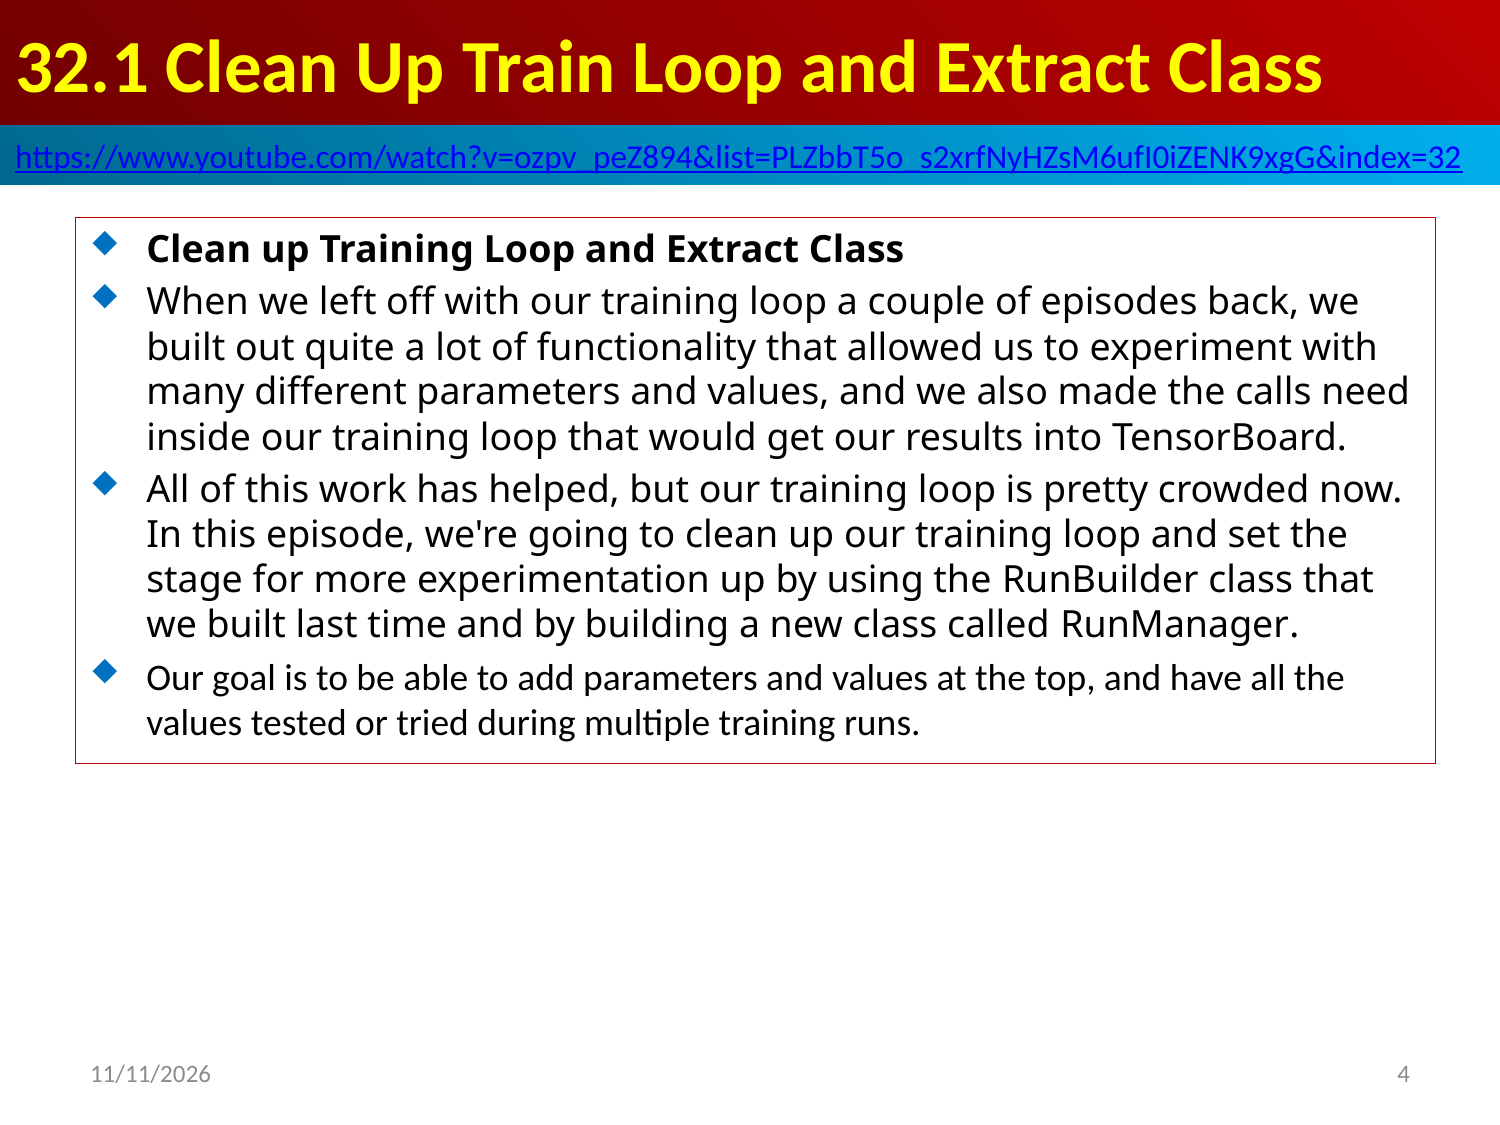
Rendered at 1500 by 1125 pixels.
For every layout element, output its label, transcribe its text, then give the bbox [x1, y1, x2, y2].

slide_number 4 [1074, 1042, 1425, 1103]
title 32.1 Clean Up Train Loop and Extract Class [0, 0, 1500, 125]
text_box https://www.youtube.com/watch?v=ozpv_peZ894&list=PLZbbT5o_s2xrfNyHZsM6ufI0iZENK9xgG&index=32 [0, 125, 1500, 185]
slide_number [75, 1042, 425, 1103]
subtitle Clean up Training Loop and Extract Class When we left off with our training loop a couple of episodes back, we built out quite a lot of functionality that allowed us to experiment with many different parameters and values, and we also made the calls need inside our training loop that would get our results into TensorBoard. All of this work has helped, but our training loop is pretty crowded now. In this episode, we're going to clean up our training loop and set the stage for more experimentation up by using the RunBuilder class that we built last time and by building a new class called RunManager. Our goal is to be able to add parameters and values at the top, and have all the values tested or tried during multiple training runs. [75, 217, 1436, 764]
